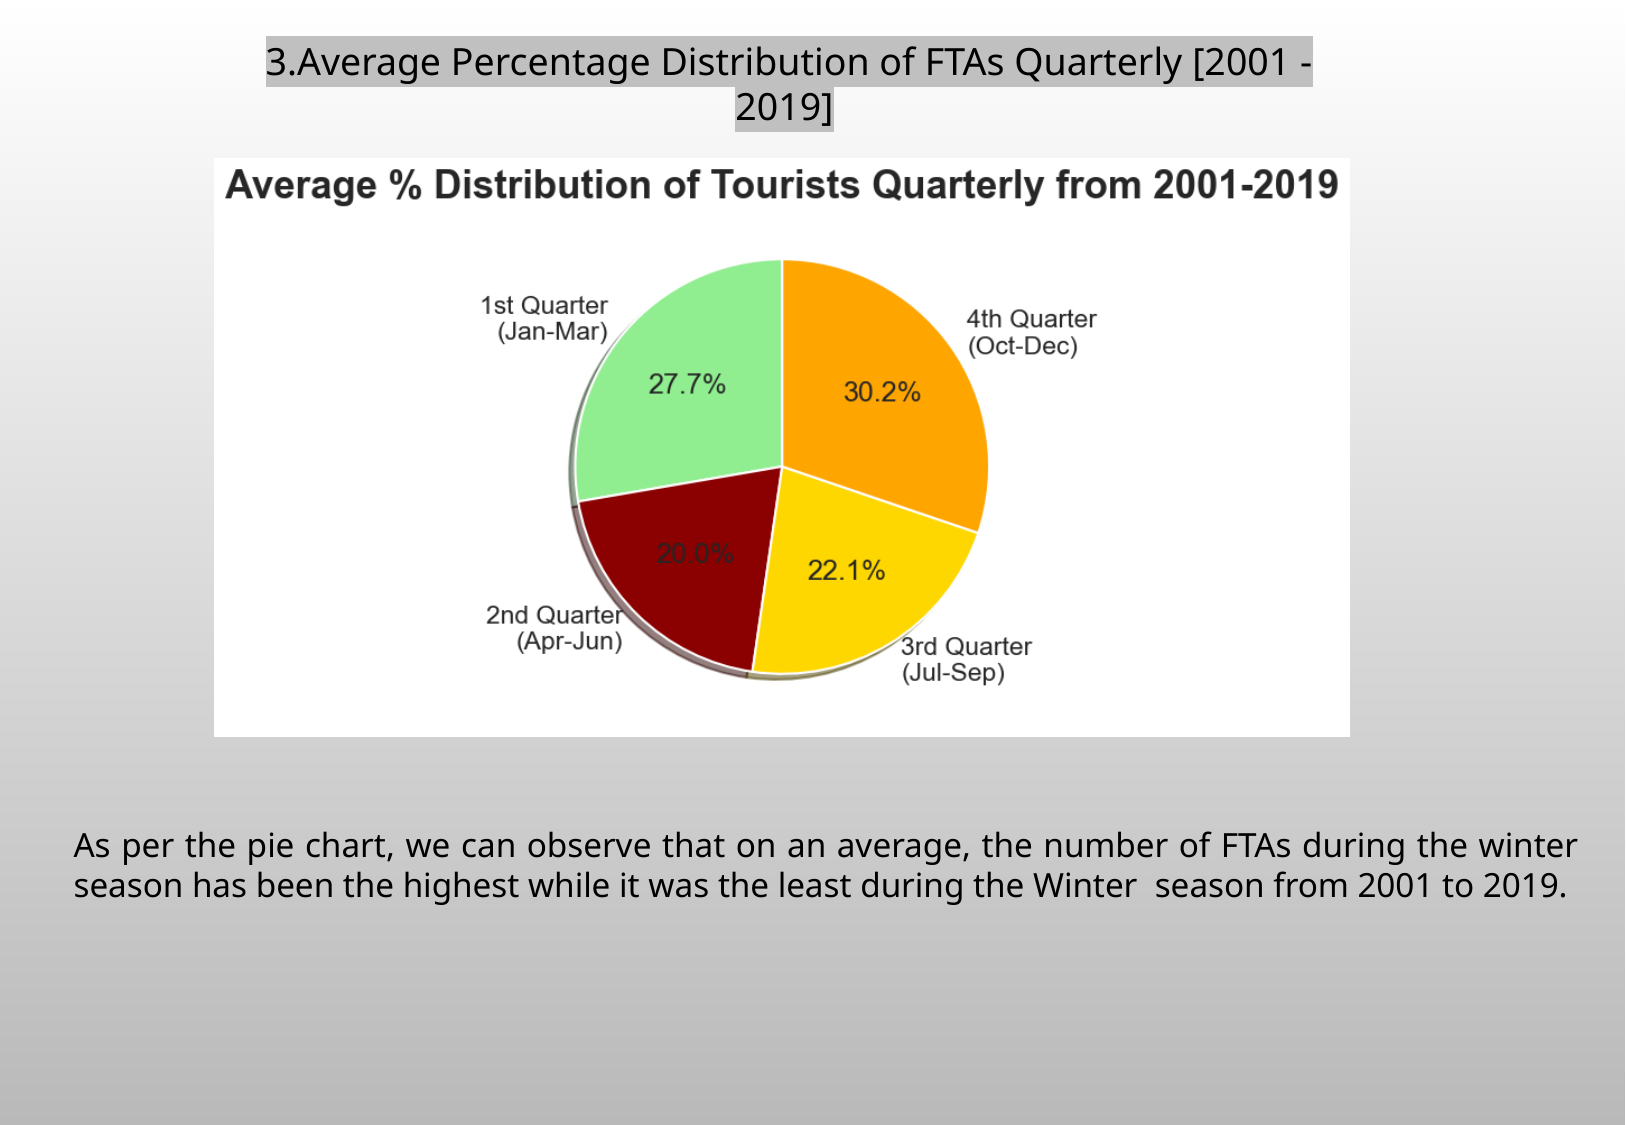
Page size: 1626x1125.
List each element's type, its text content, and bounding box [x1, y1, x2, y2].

text_box 3.Average Percentage Distribution of FTAs Quarterly [2001 - 2019] [202, 30, 1377, 136]
text_box As per the pie chart, we can observe that on an average, the number of FTAs during the winter season has been the highest while it was the least during the Winter season from 2001 to 2019. [58, 816, 1596, 911]
picture [214, 158, 1351, 737]
